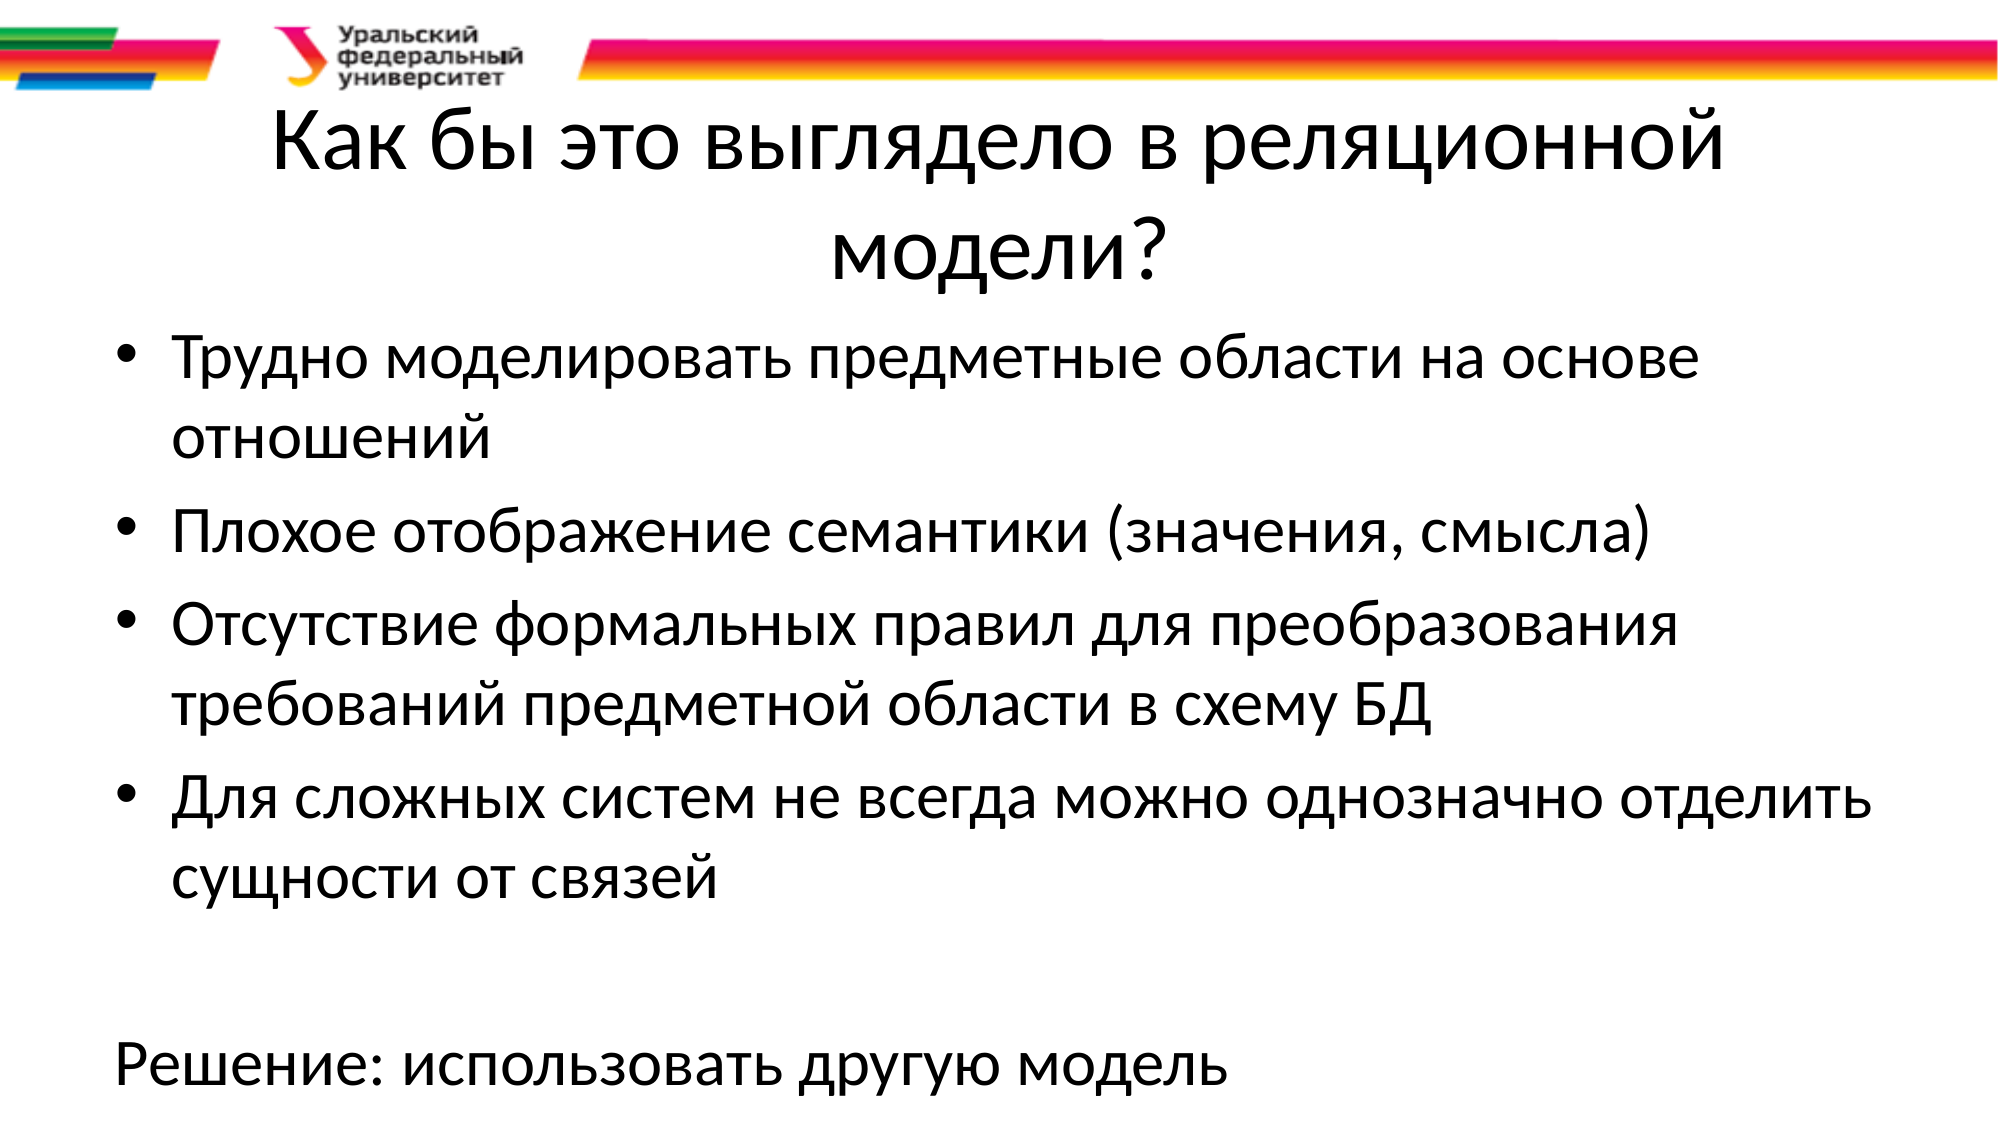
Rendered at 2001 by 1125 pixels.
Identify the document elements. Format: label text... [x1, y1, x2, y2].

picture [0, 0, 2000, 105]
list Трудно моделировать предметные области на основе отношений Плохое отображение семантики (значения, смысла) Отсутствие формальных правил для преобразования требований предметной области в схему БД Для сложных систем не всегда можно однозначно отделить сущности от связей Решение: использовать другую модель [99, 304, 1900, 1032]
title Как бы это выглядело в реляционной модели? [99, 93, 1900, 282]
